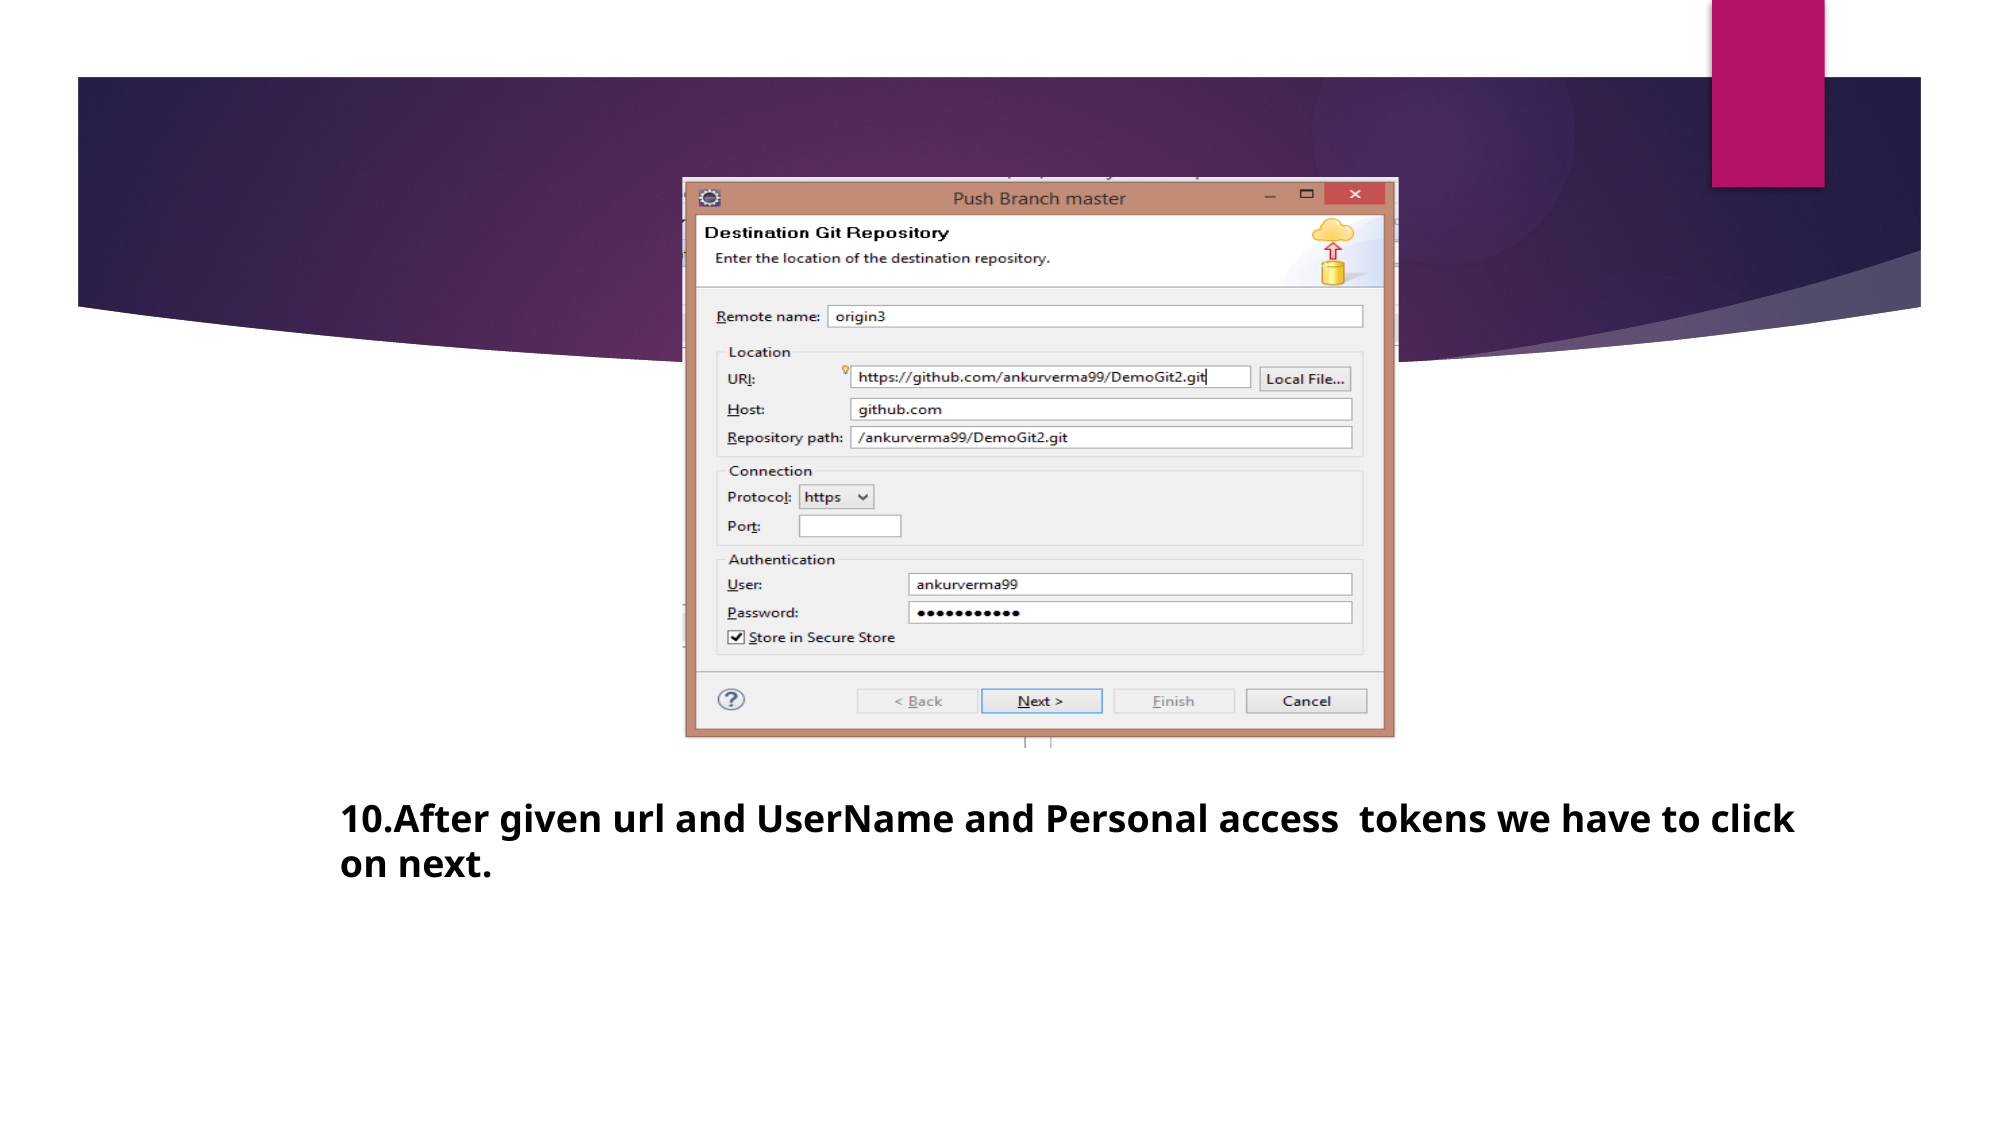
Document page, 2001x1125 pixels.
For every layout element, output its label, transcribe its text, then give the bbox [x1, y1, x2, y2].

text_box 10.After given url and UserName and Personal access tokens we have to click on next. [325, 787, 1847, 893]
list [682, 177, 1399, 749]
